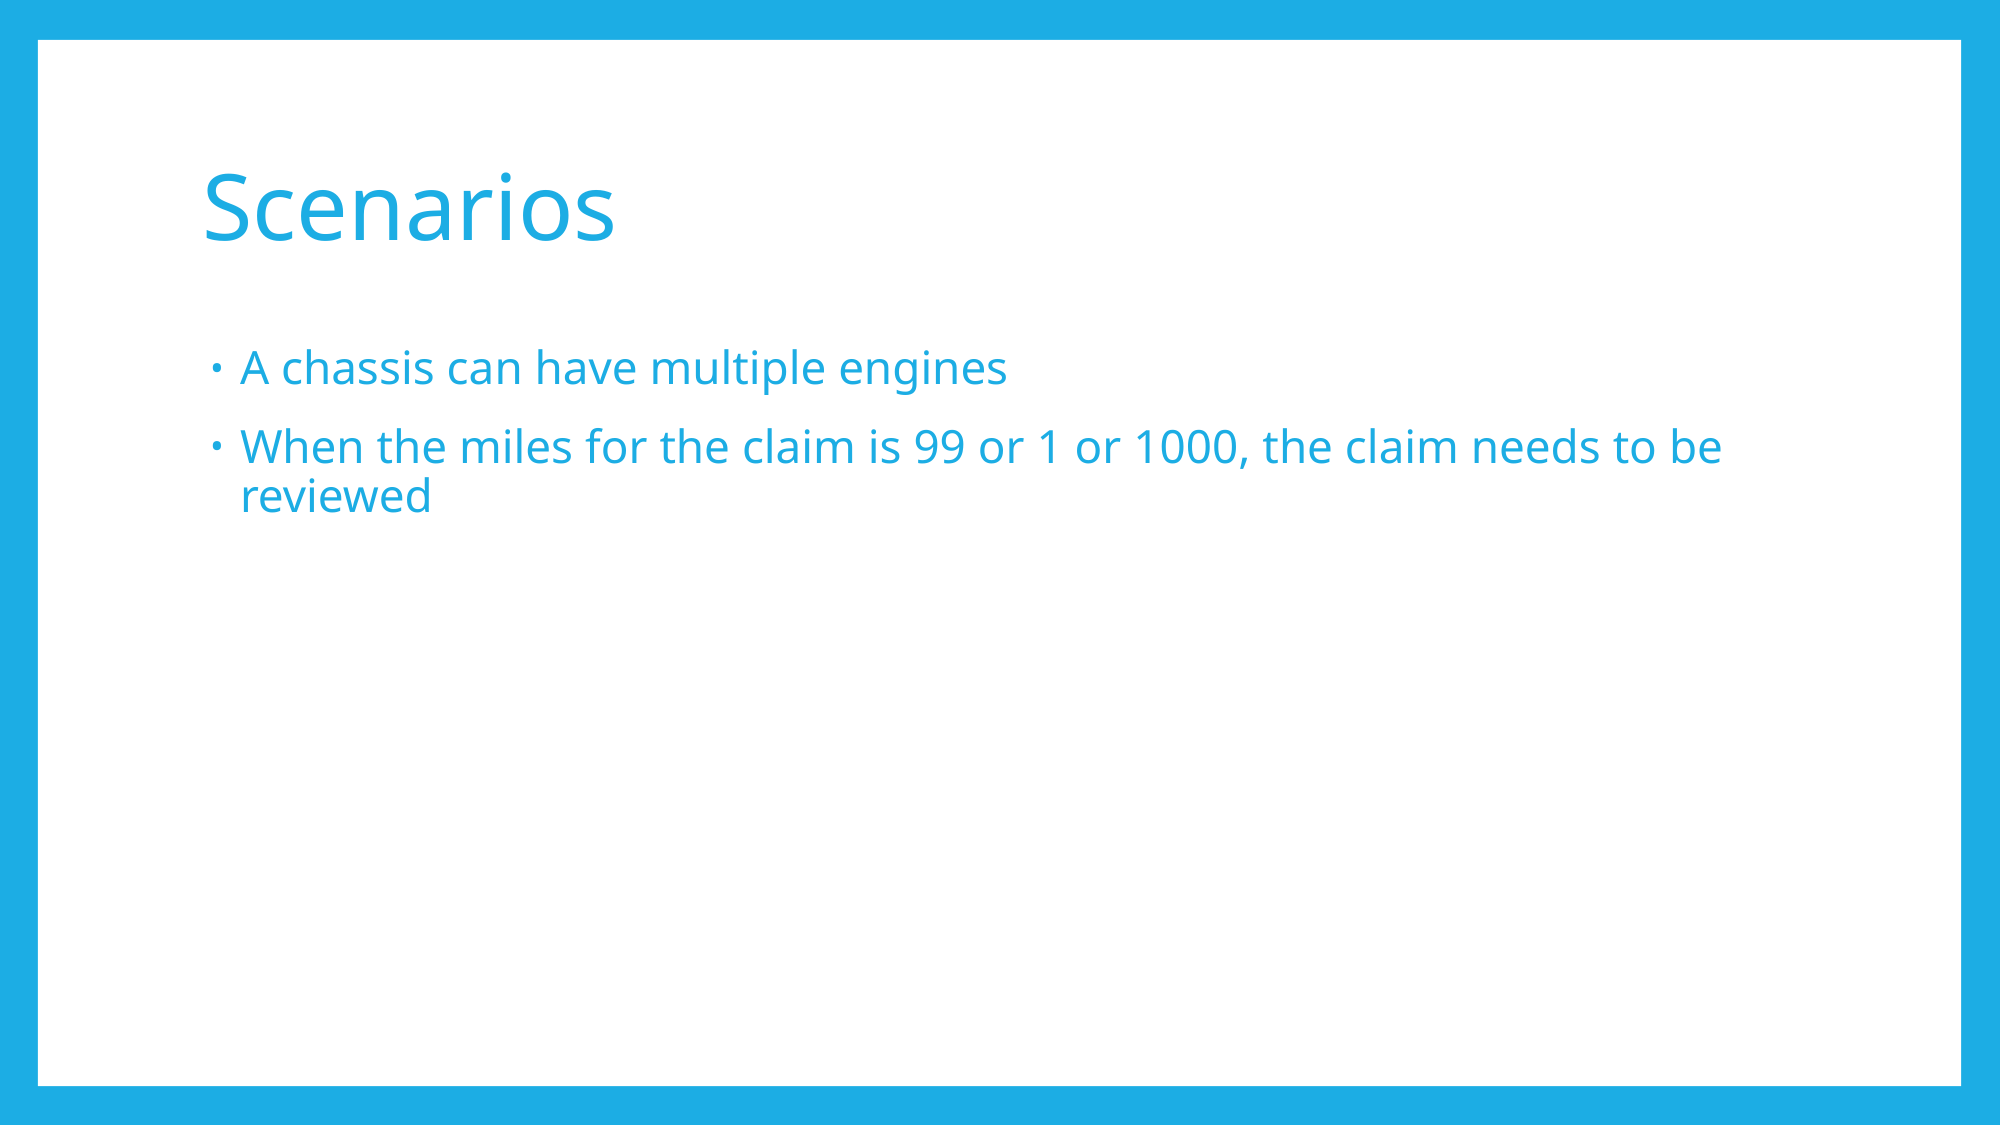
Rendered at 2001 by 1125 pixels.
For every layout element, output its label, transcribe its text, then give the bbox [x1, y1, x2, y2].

list A chassis can have multiple engines When the miles for the claim is 99 or 1 or 1000, the claim needs to be reviewed [187, 337, 1808, 1000]
title Scenarios [187, 99, 1808, 323]
